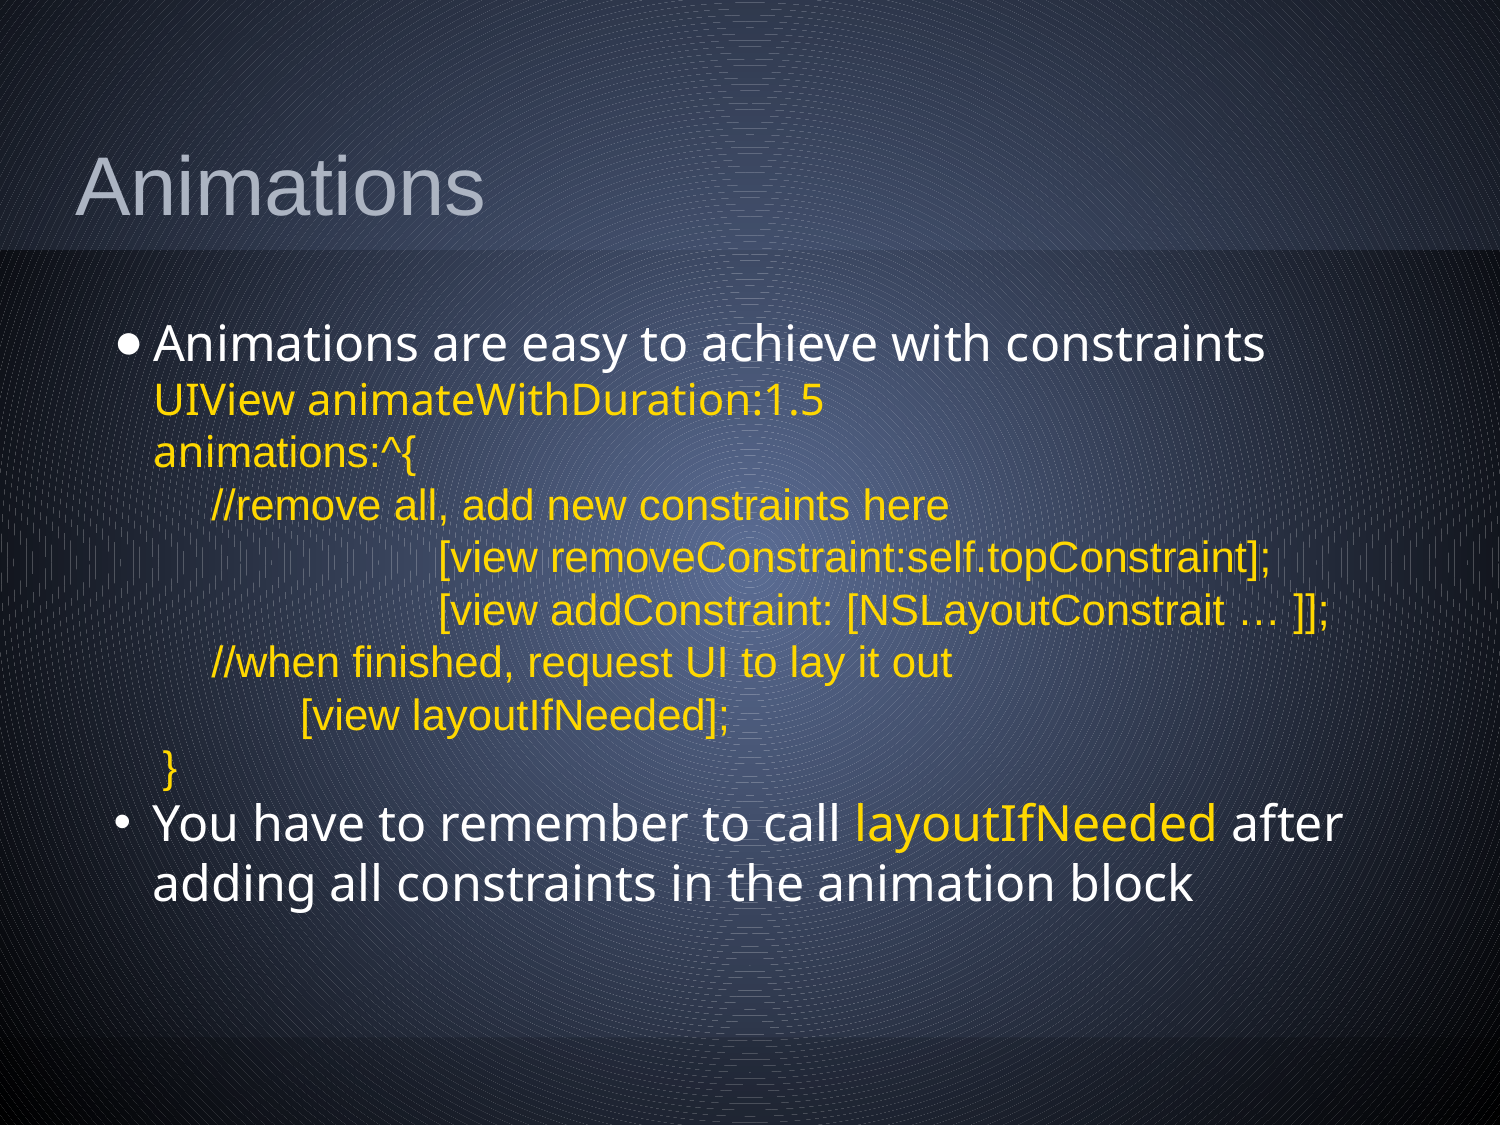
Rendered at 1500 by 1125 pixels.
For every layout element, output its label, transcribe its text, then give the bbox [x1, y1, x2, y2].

title Animations [74, 16, 1426, 234]
list Animations are easy to achieve with constraints UIView animateWithDuration:1.5 animations:^{ //remove all, add new constraints here [view removeConstraint:self.topConstraint]; [view addConstraint: [NSLayoutConstrait … ]]; //when finished, request UI to lay it out [view layoutIfNeeded]; } You have to remember to call layoutIfNeeded after adding all constraints in the animation block [113, 311, 1387, 977]
